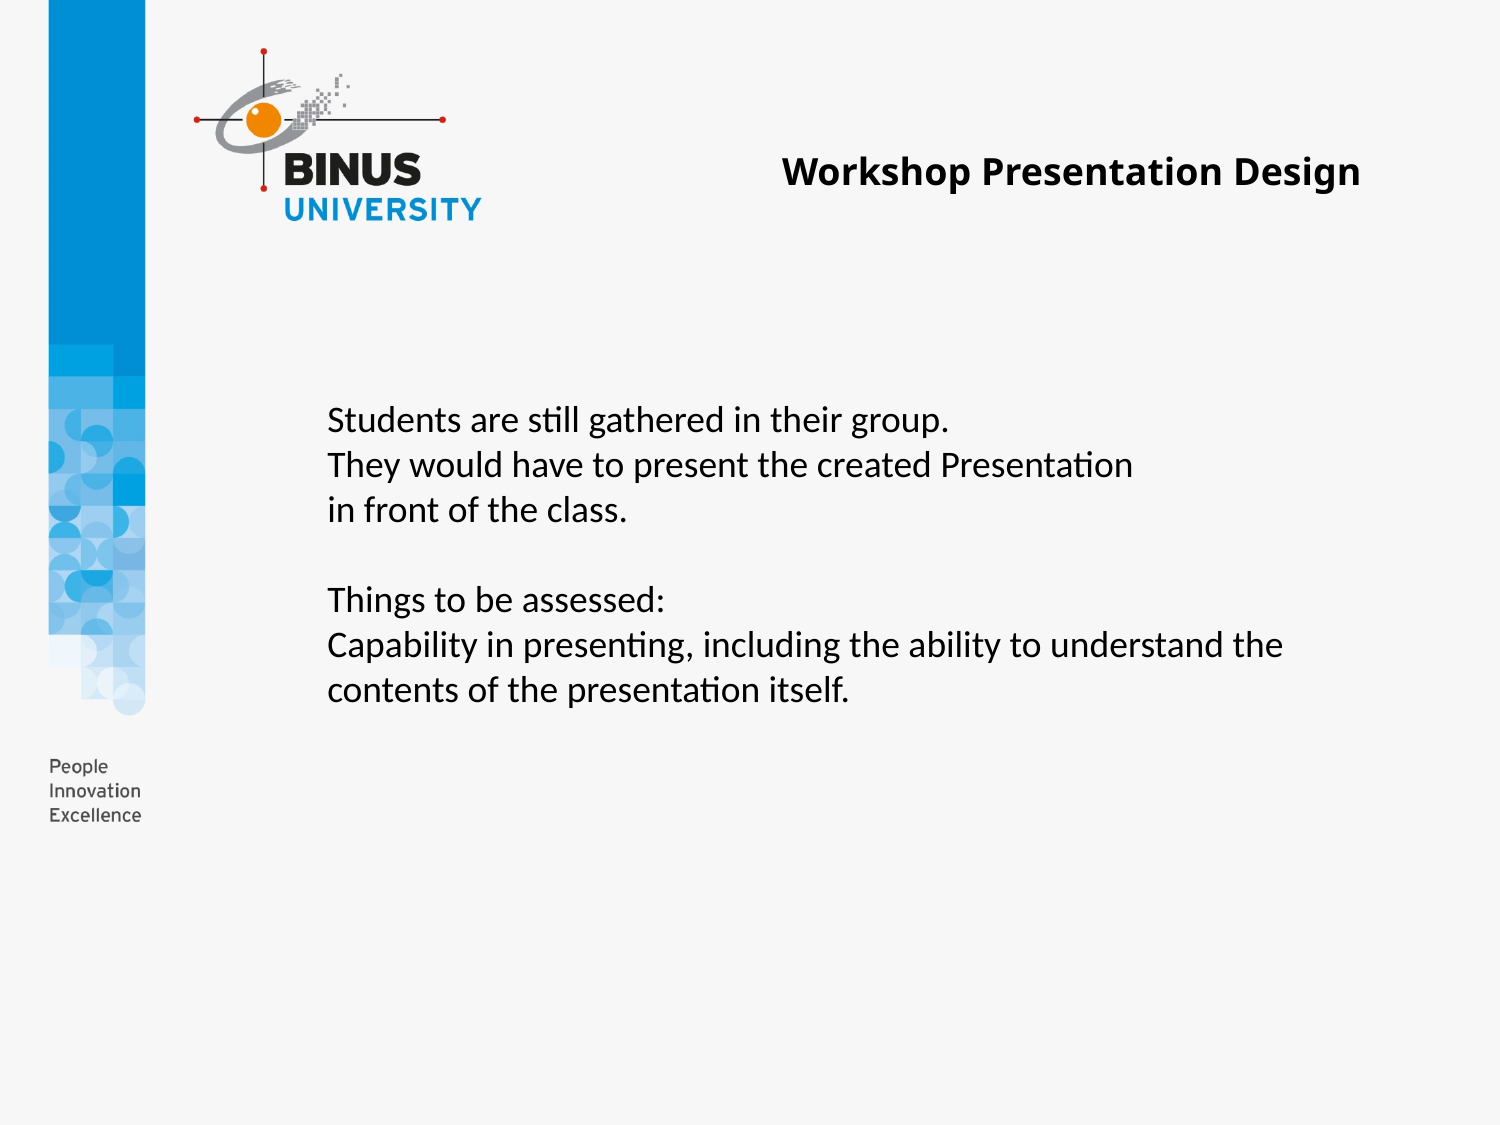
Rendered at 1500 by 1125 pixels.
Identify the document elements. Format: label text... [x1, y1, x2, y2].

text_box Workshop Presentation Design [766, 140, 1377, 201]
picture [0, 0, 1500, 845]
text_box Students are still gathered in their group. They would have to present the created Presentation in front of the class. Things to be assessed: Capability in presenting, including the ability to understand the contents of the presentation itself. [312, 387, 1417, 718]
